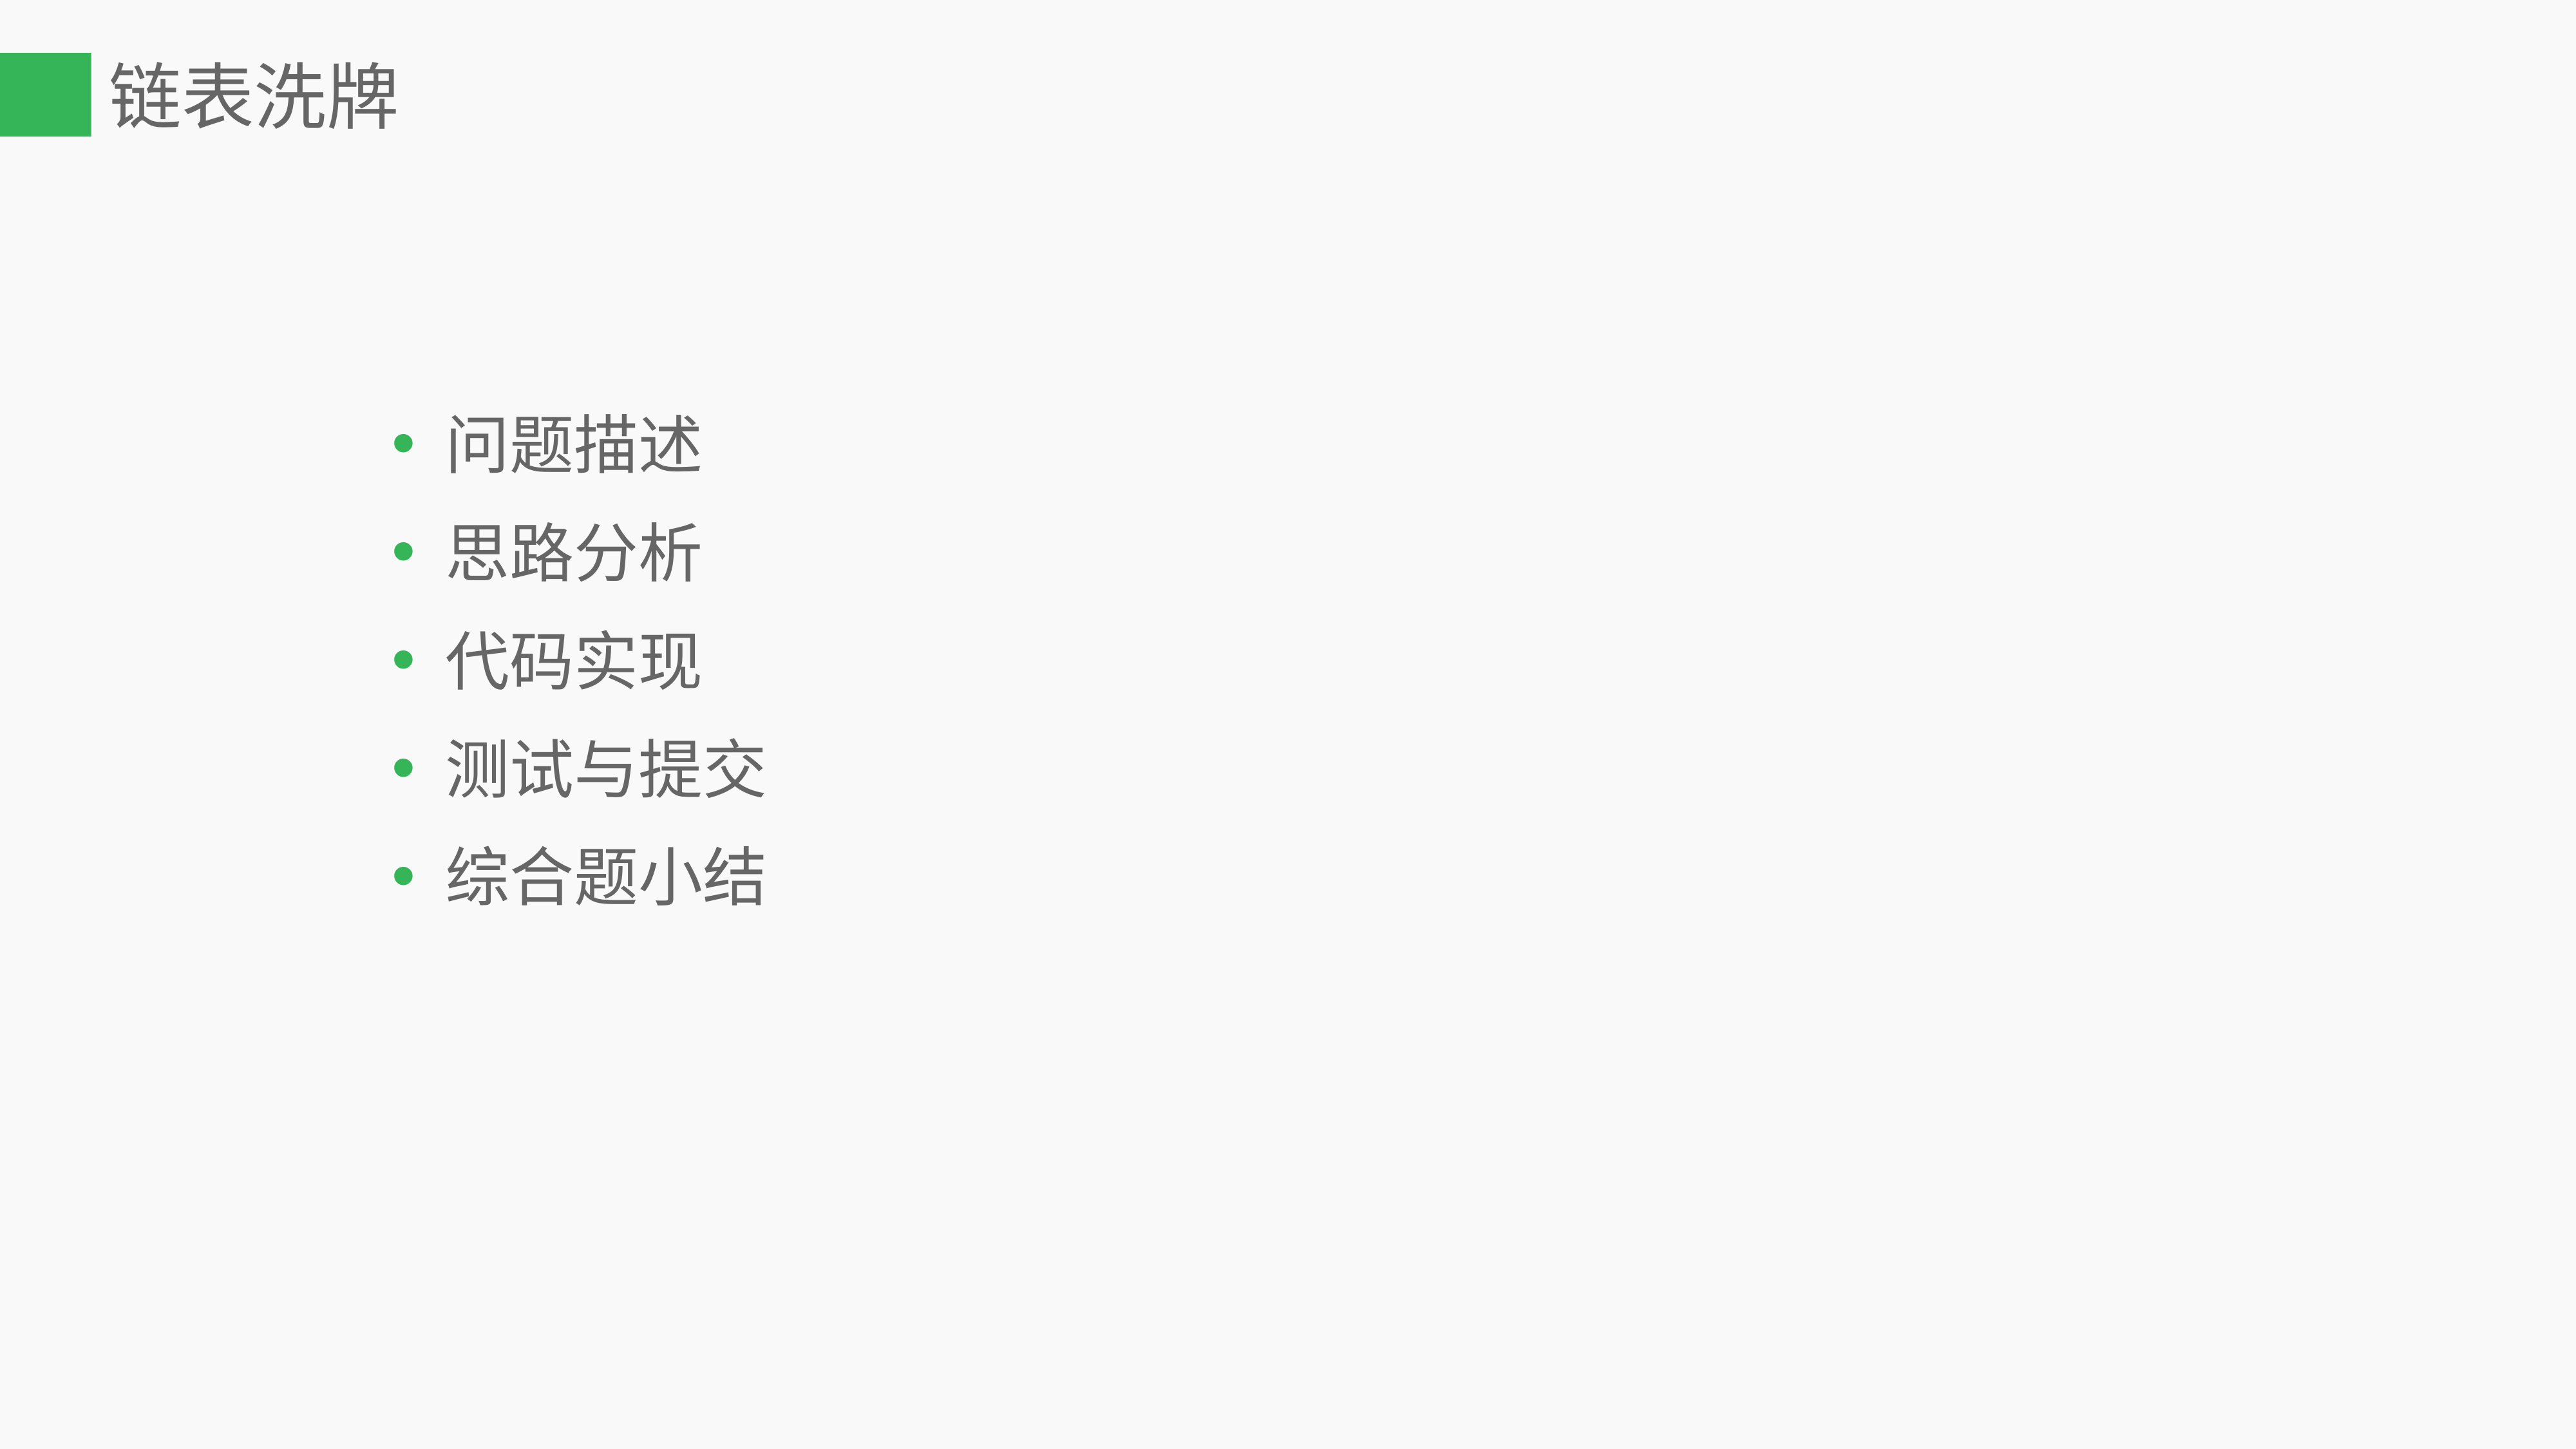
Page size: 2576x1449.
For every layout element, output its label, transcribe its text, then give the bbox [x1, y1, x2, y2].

title 链表洗牌 [108, 44, 2540, 144]
picture [0, 53, 91, 137]
subtitle 问题描述 思路分析 代码实现 测试与提交 综合题小结 [371, 372, 2303, 1346]
